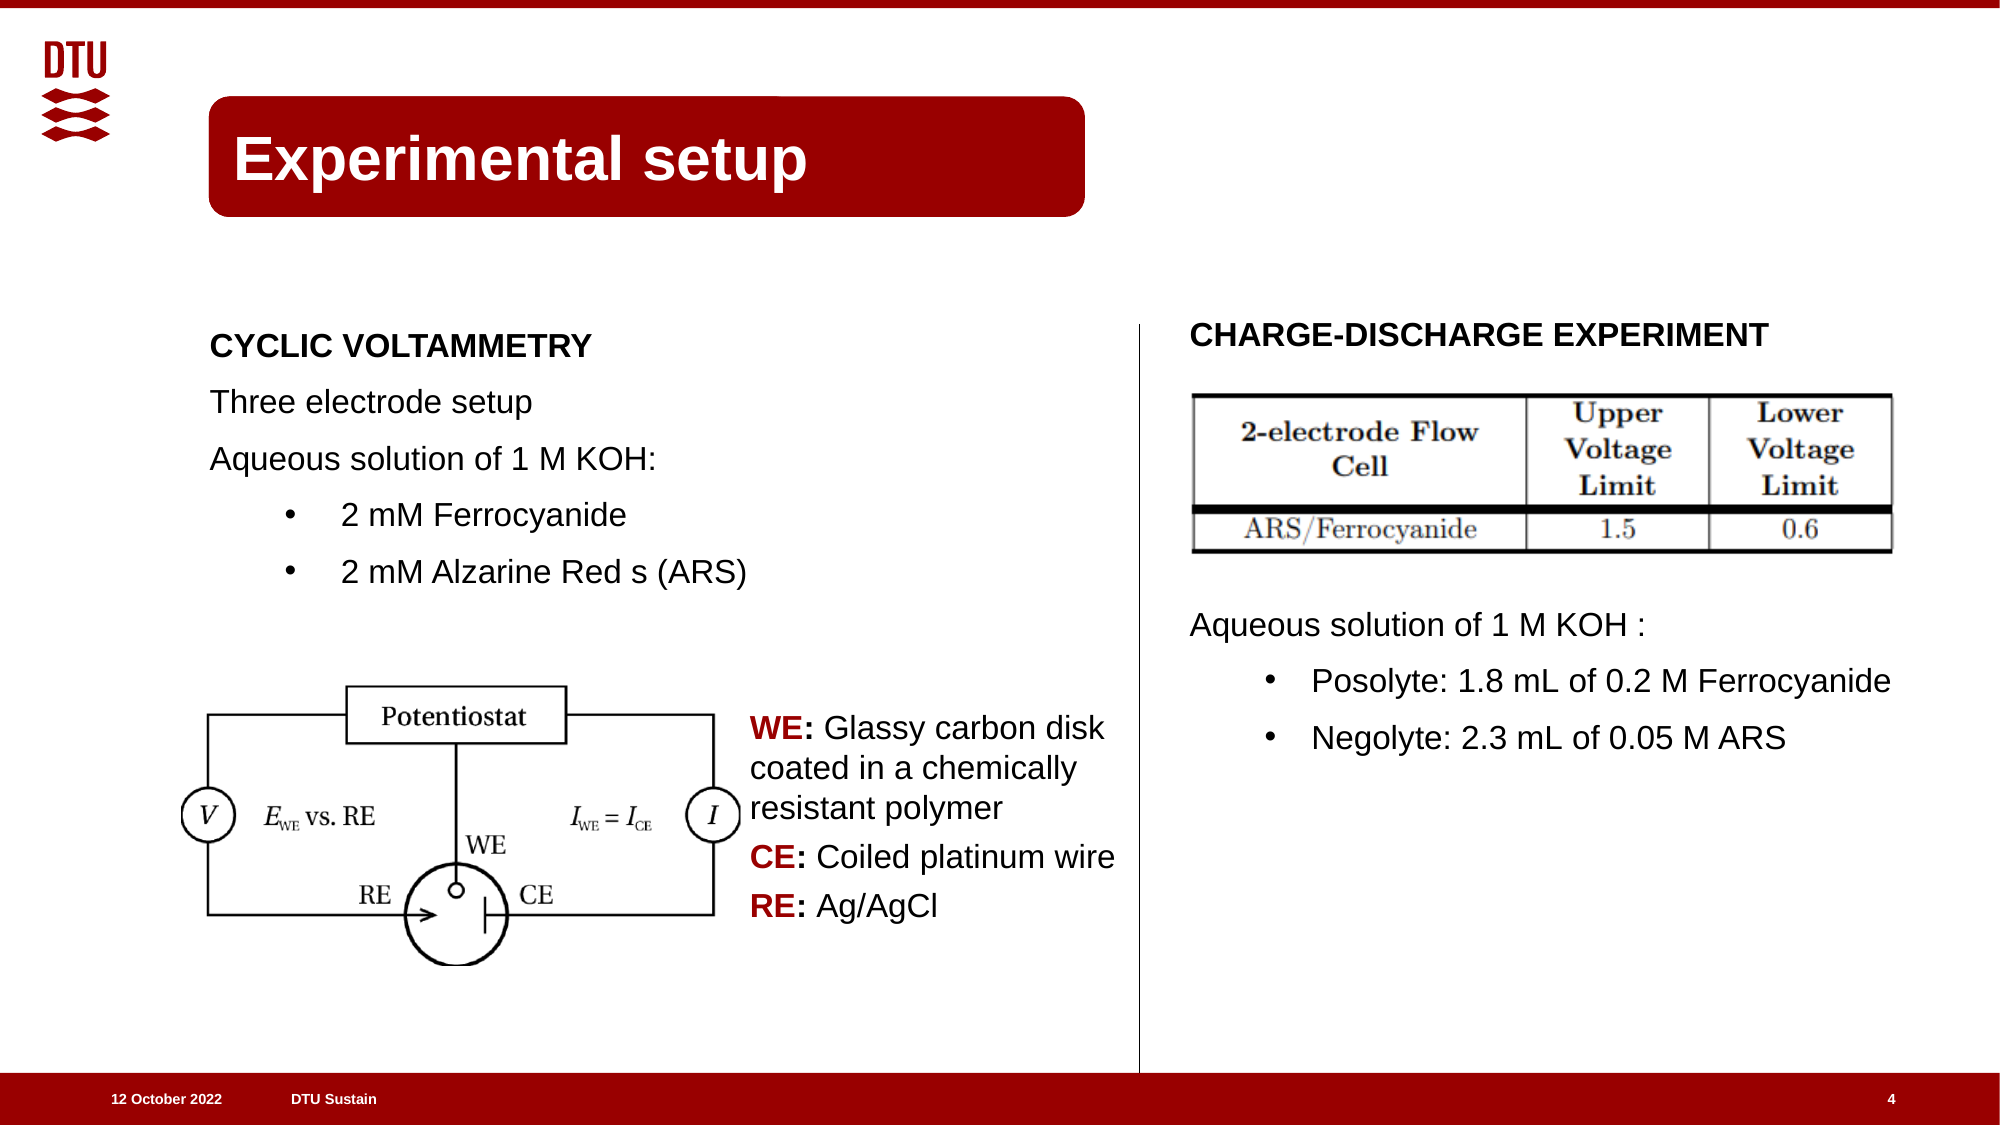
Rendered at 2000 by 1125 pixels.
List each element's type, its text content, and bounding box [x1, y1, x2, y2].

text_box CYCLIC VOLTAMMETRY Three electrode setup Aqueous solution of 1 M KOH: 2 mM Ferrocyanide​ 2 mM Alzarine Red s (ARS) [209, 323, 1061, 591]
slide_number 4 [1887, 1073, 1959, 1125]
picture [1189, 391, 1900, 563]
text_box [209, 97, 797, 217]
text_box Aqueous solution of 1 M KOH : Posolyte: 1.8 mL of 0.2 M Ferrocyanide​ Negolyte: 2.3 mL of 0.05 M ARS [1189, 602, 1930, 757]
title Experimental setup [233, 33, 1061, 194]
text_box WE: Glassy carbon disk coated in a chemically resistant polymer CE: Coiled platinum wire RE: Ag/AgCl [749, 706, 1164, 1120]
picture [102, 626, 837, 987]
text_box [779, 97, 1085, 217]
text_box CHARGE-DISCHARGE EXPERIMENT [1189, 313, 1969, 377]
